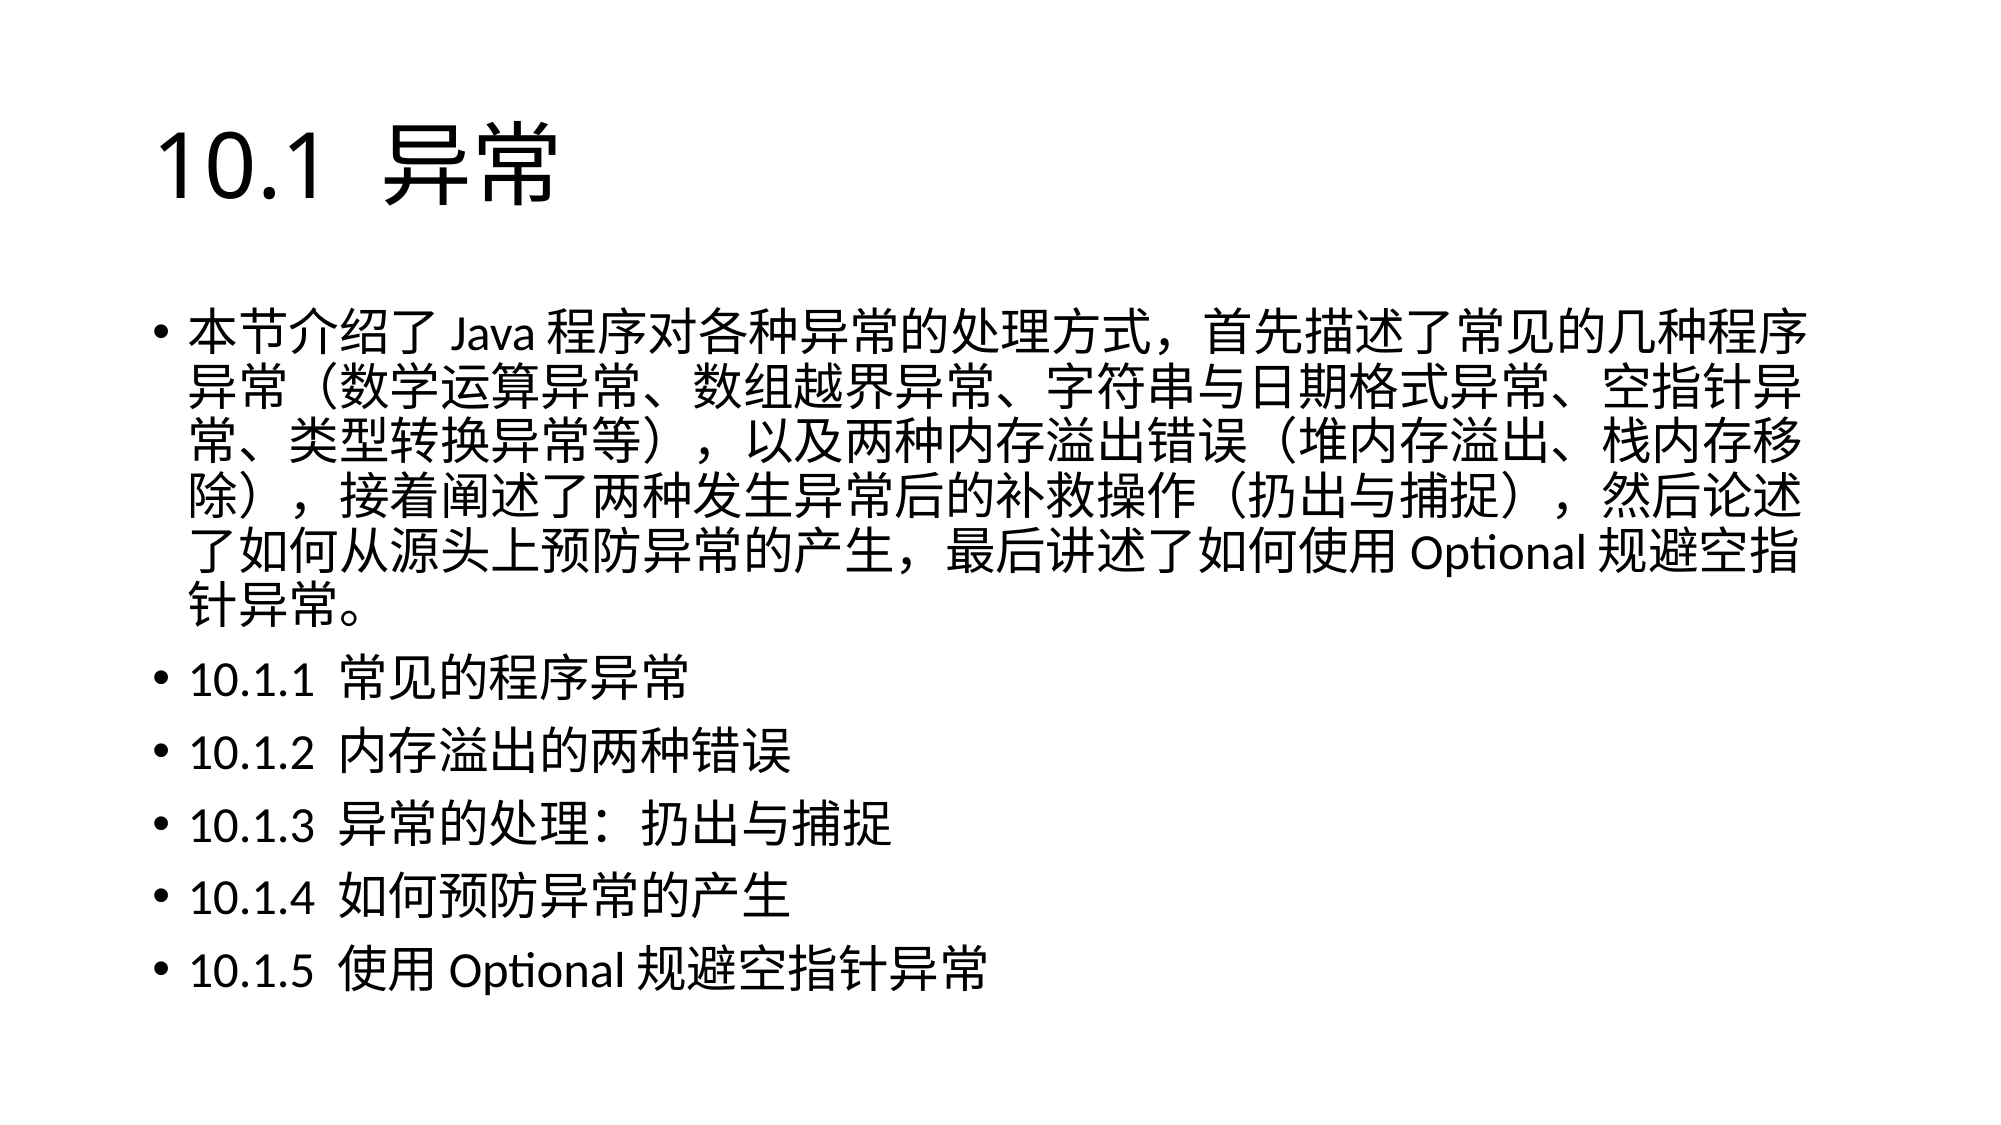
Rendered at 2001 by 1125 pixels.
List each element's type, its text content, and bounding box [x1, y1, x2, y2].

title 10.1 异常 [137, 59, 1863, 278]
list 本节介绍了Java程序对各种异常的处理方式，首先描述了常见的几种程序异常（数学运算异常、数组越界异常、字符串与日期格式异常、空指针异常、类型转换异常等），以及两种内存溢出错误（堆内存溢出、栈内存移除），接着阐述了两种发生异常后的补救操作（扔出与捕捉），然后论述了如何从源头上预防异常的产生，最后讲述了如何使用Optional规避空指针异常。 10.1.1 常见的程序异常 10.1.2 内存溢出的两种错误 10.1.3 异常的处理：扔出与捕捉 10.1.4 如何预防异常的产生 10.1.5 使用Optional规避空指针异常 [137, 299, 1863, 1014]
